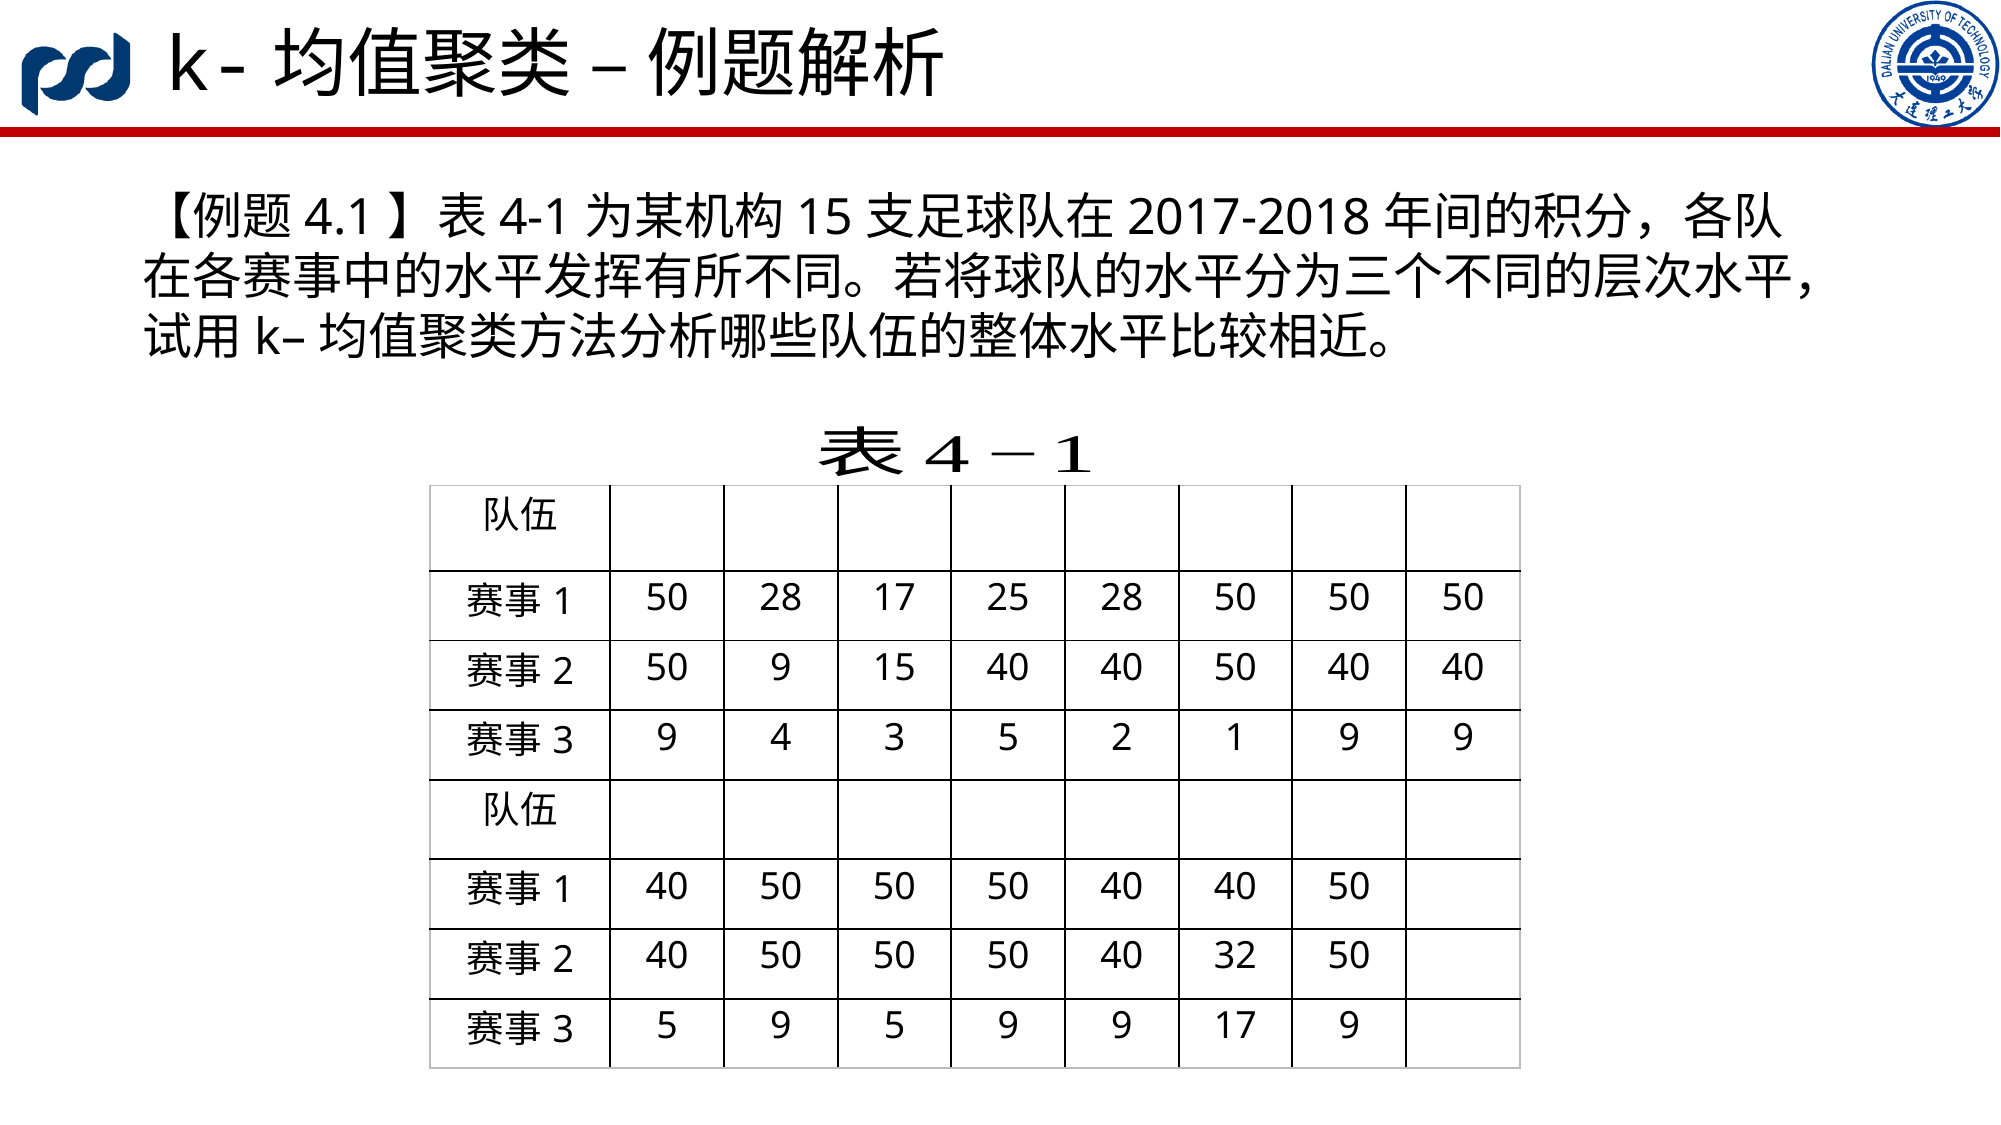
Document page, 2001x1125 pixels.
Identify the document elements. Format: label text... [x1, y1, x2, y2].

text_box 【例题4.1】表4-1为某机构15支足球队在2017-2018年间的积分，各队在各赛事中的水平发挥有所不同。若将球队的水平分为三个不同的层次水平，试用k–均值聚类方法分析哪些队伍的整体水平比较相近。 [128, 176, 1819, 372]
picture [1871, 0, 2001, 128]
title k-均值聚类 – 例题解析 [150, 15, 1327, 118]
picture [12, 11, 150, 122]
